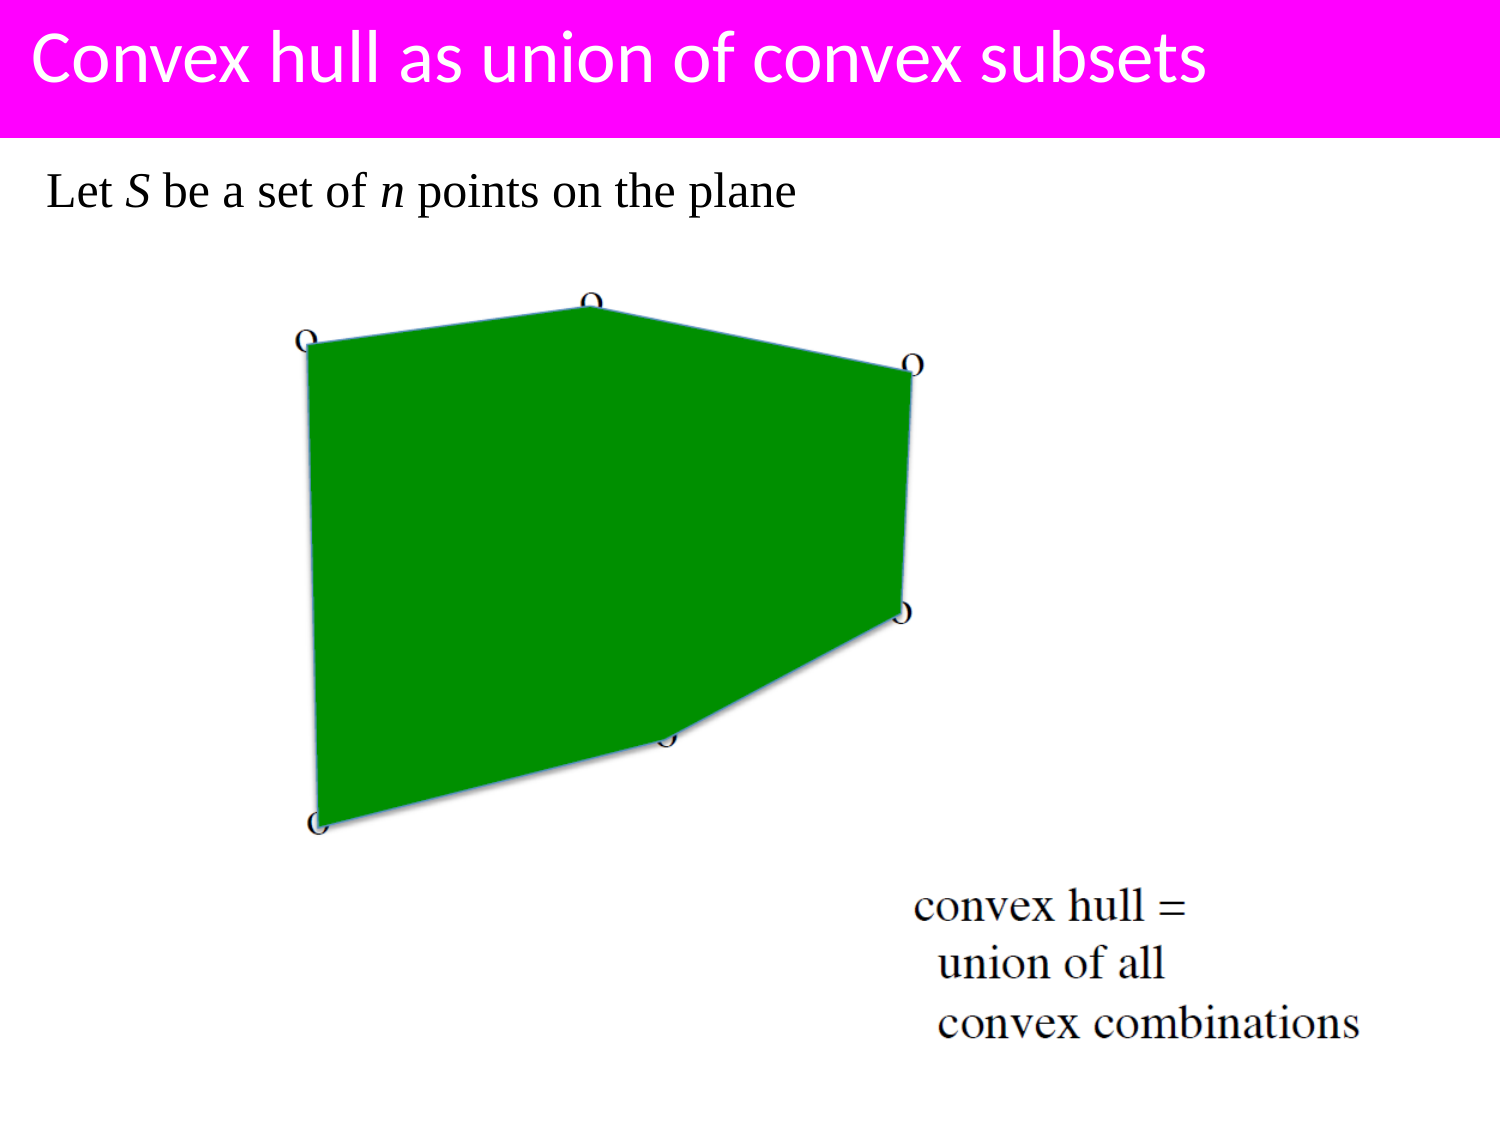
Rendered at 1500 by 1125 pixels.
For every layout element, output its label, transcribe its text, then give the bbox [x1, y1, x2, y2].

picture [274, 276, 1385, 1078]
text_box Convex hull as union of convex subsets [0, 0, 1500, 138]
text_box Let S be a set of n points on the plane [31, 149, 948, 270]
